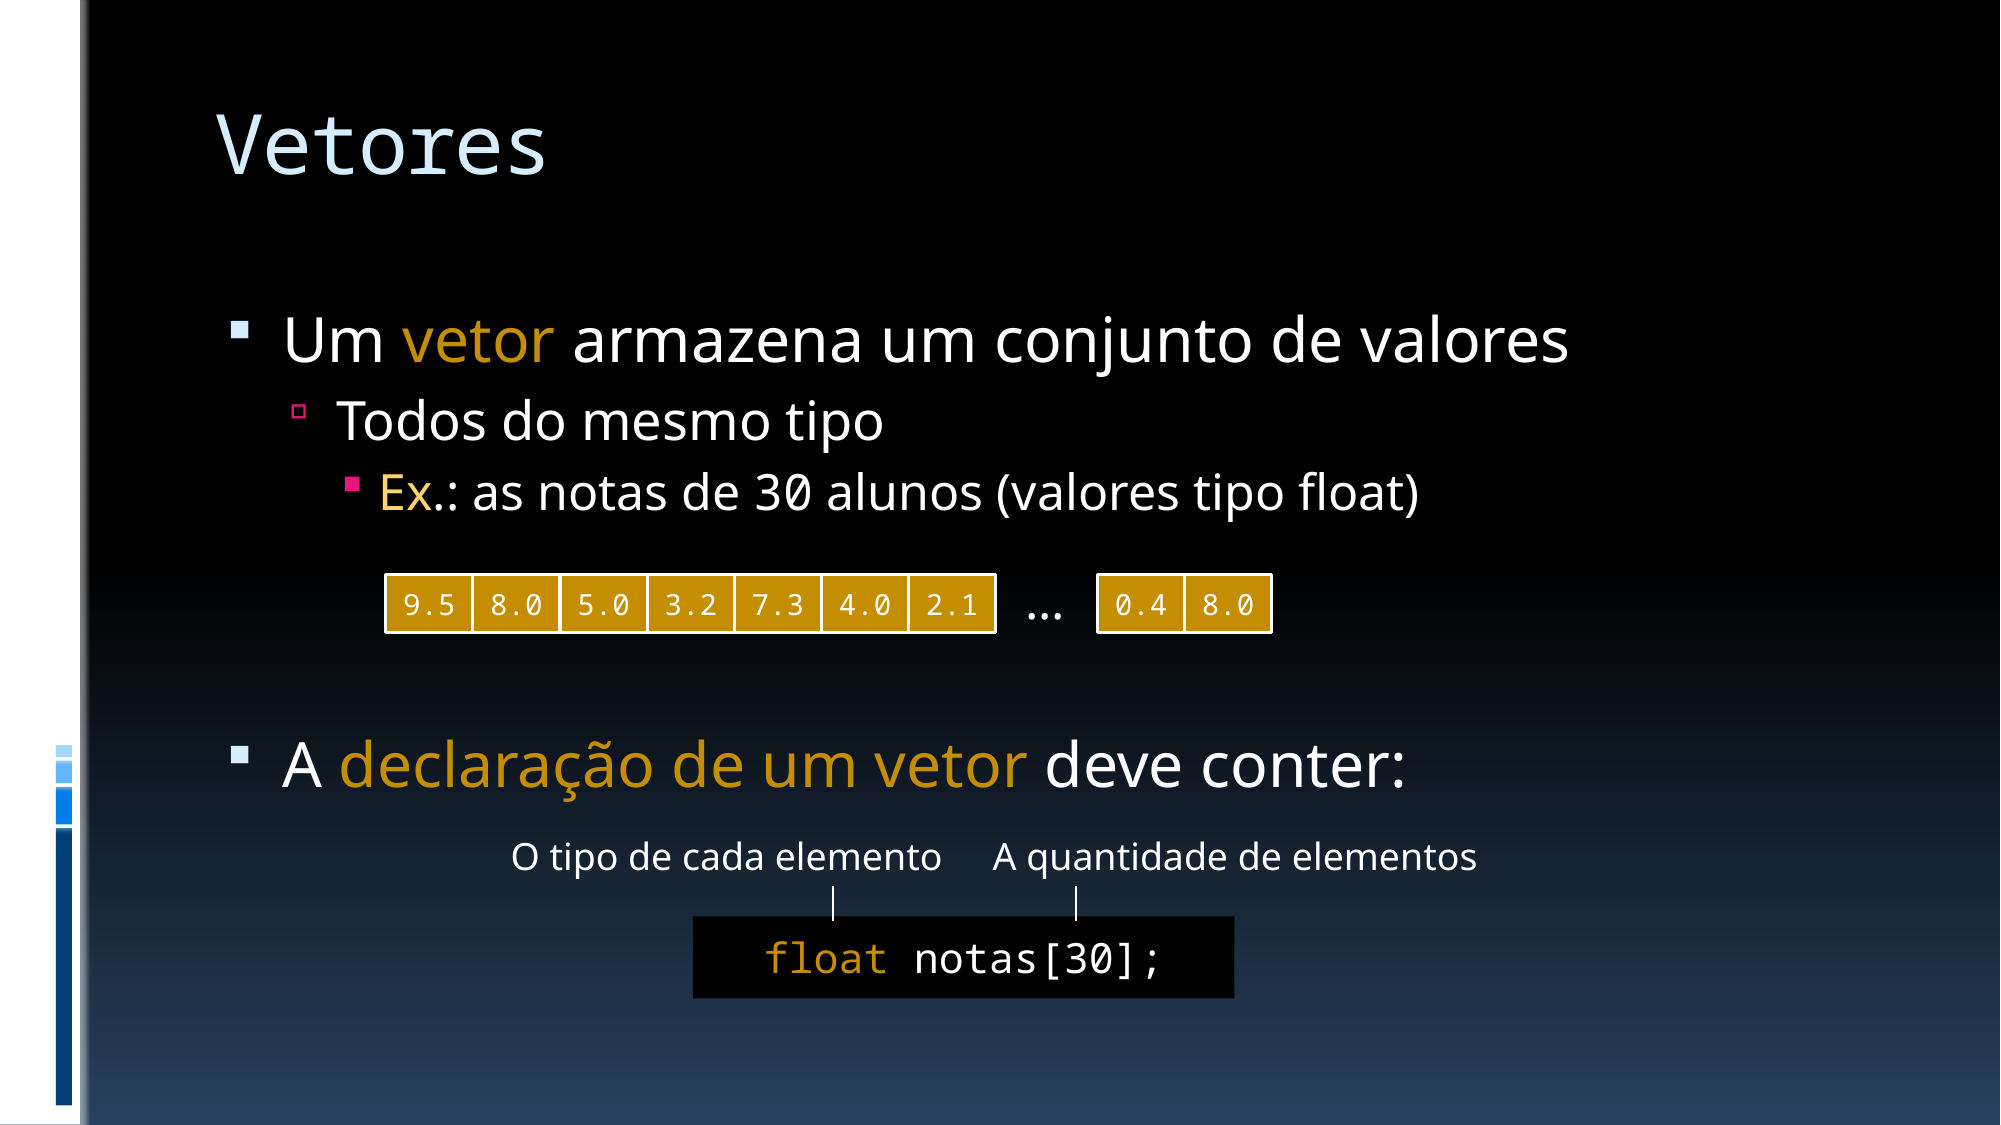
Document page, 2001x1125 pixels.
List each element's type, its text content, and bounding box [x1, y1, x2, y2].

text_box A quantidade de elementos [977, 825, 1493, 885]
text_box O tipo de cada elemento [495, 825, 958, 885]
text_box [385, 561, 1273, 639]
list Um vetor armazena um conjunto de valores Todos do mesmo tipo Ex.: as notas de 30 alunos (valores tipo float) A declaração de um vetor deve conter: [200, 292, 1900, 1043]
title Vetores [200, 83, 1900, 234]
text_box float notas[30]; [691, 915, 1236, 1000]
